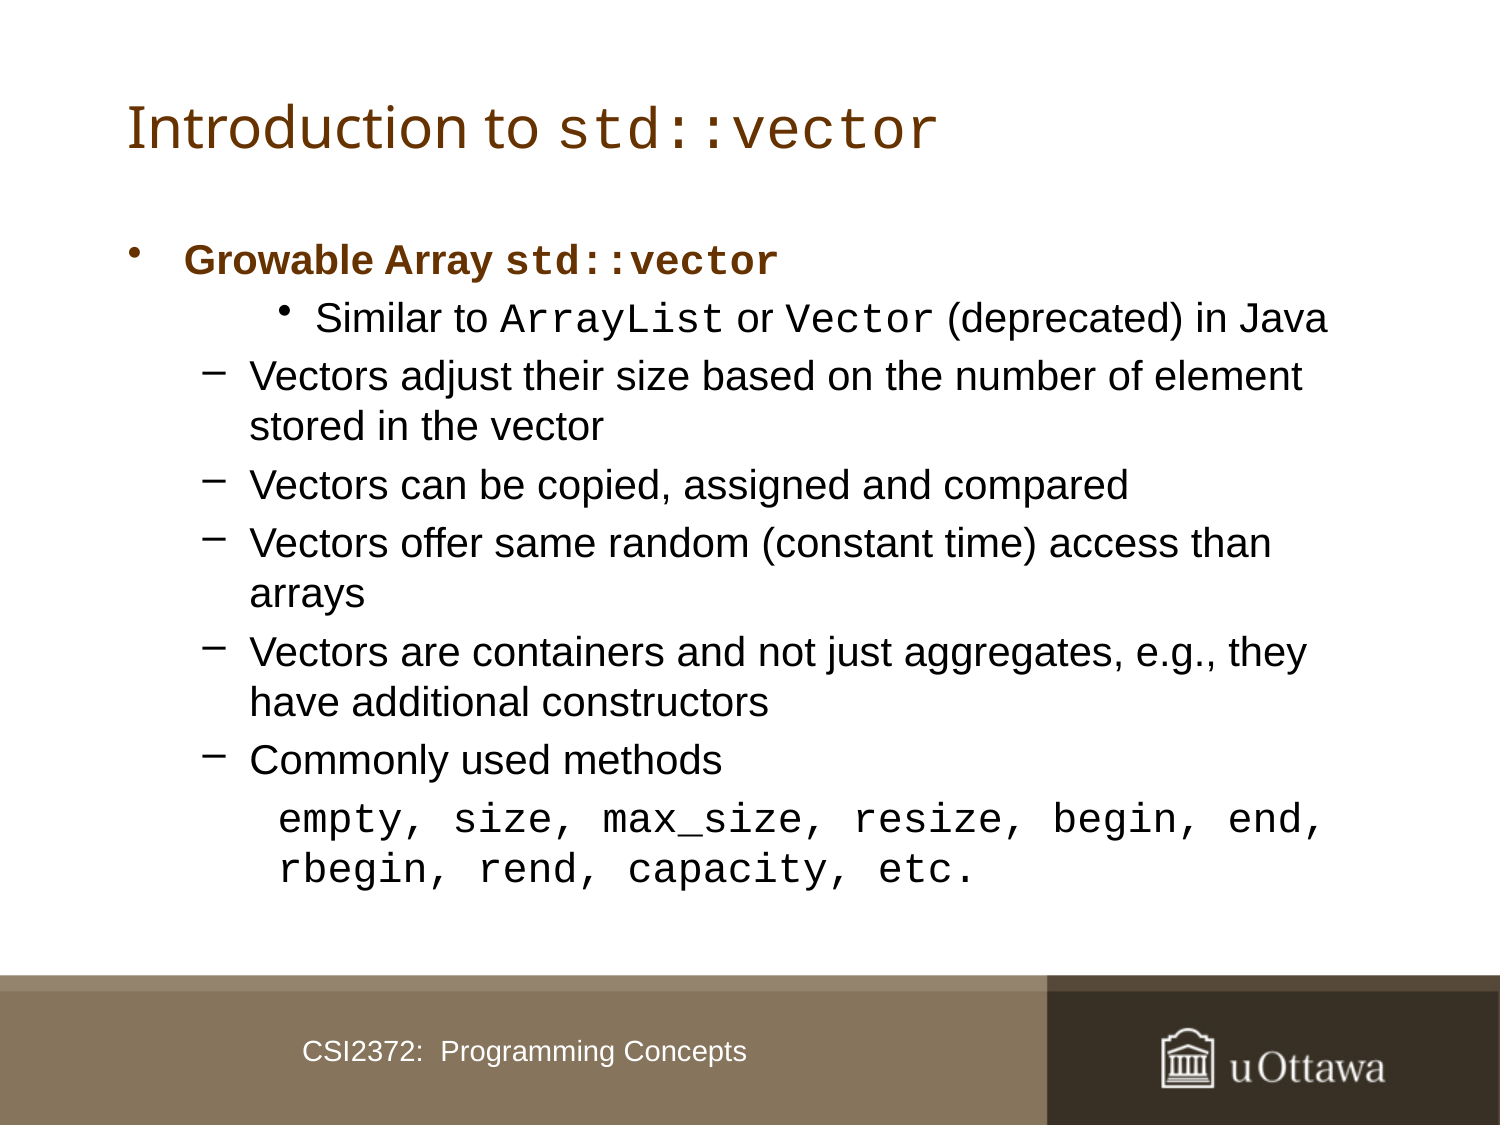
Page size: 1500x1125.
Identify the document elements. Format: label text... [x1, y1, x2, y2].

list Growable Array std::vector Similar to ArrayList or Vector (deprecated) in Java Vectors adjust their size based on the number of element stored in the vector Vectors can be copied, assigned and compared Vectors offer same random (constant time) access than arrays Vectors are containers and not just aggregates, e.g., they have additional constructors Commonly used methods empty, size, max_size, resize, begin, end, rbegin, rend, capacity, etc. [112, 224, 1388, 925]
title Introduction to std::vector [112, 62, 1388, 188]
picture [0, 0, 1500, 1125]
footer CSI2372: Programming Concepts [49, 1024, 1001, 1076]
